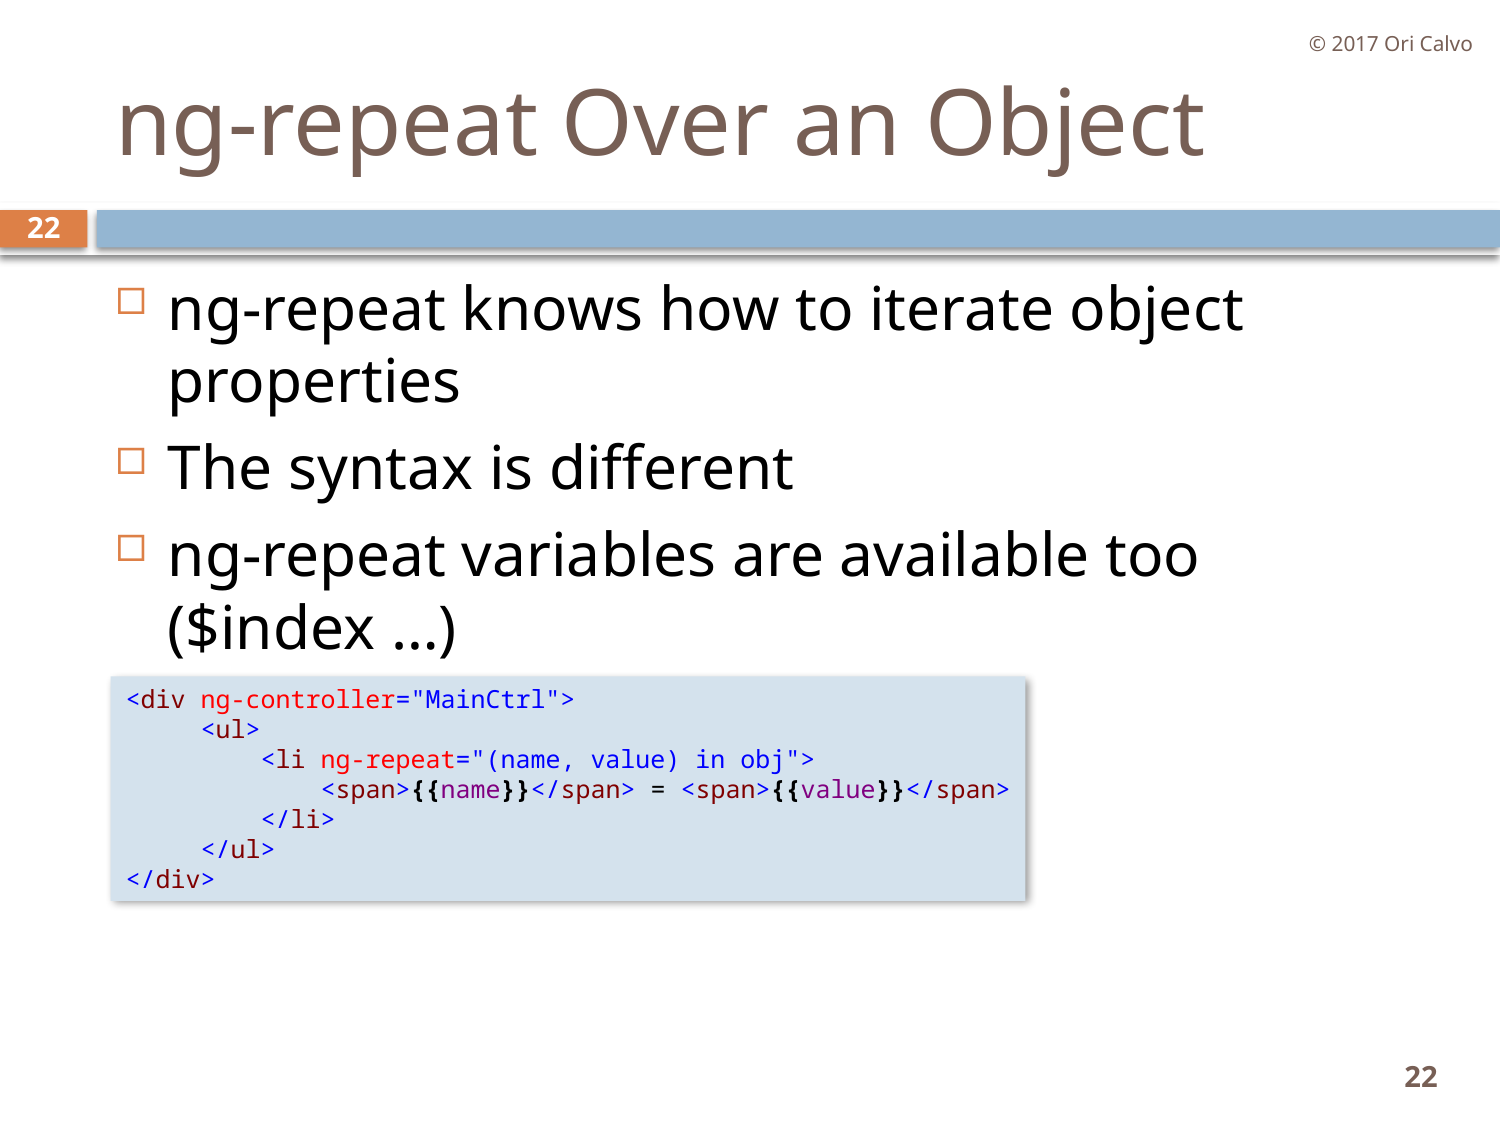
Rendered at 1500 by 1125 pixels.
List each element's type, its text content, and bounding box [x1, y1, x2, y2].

footer © 2017 Ori Calvo [1281, 0, 1500, 90]
slide_number 22 [0, 208, 88, 249]
text_box <div ng-controller="MainCtrl"> <ul> <li ng-repeat="(name, value) in obj"> <span>{{name}}</span> = <span>{{value}}</span> </li> </ul> </div> [110, 676, 1026, 901]
list ng-repeat knows how to iterate object properties The syntax is different ng-repeat variables are available too ($index …) [100, 262, 1438, 1000]
title ng-repeat Over an Object [100, 37, 1438, 200]
